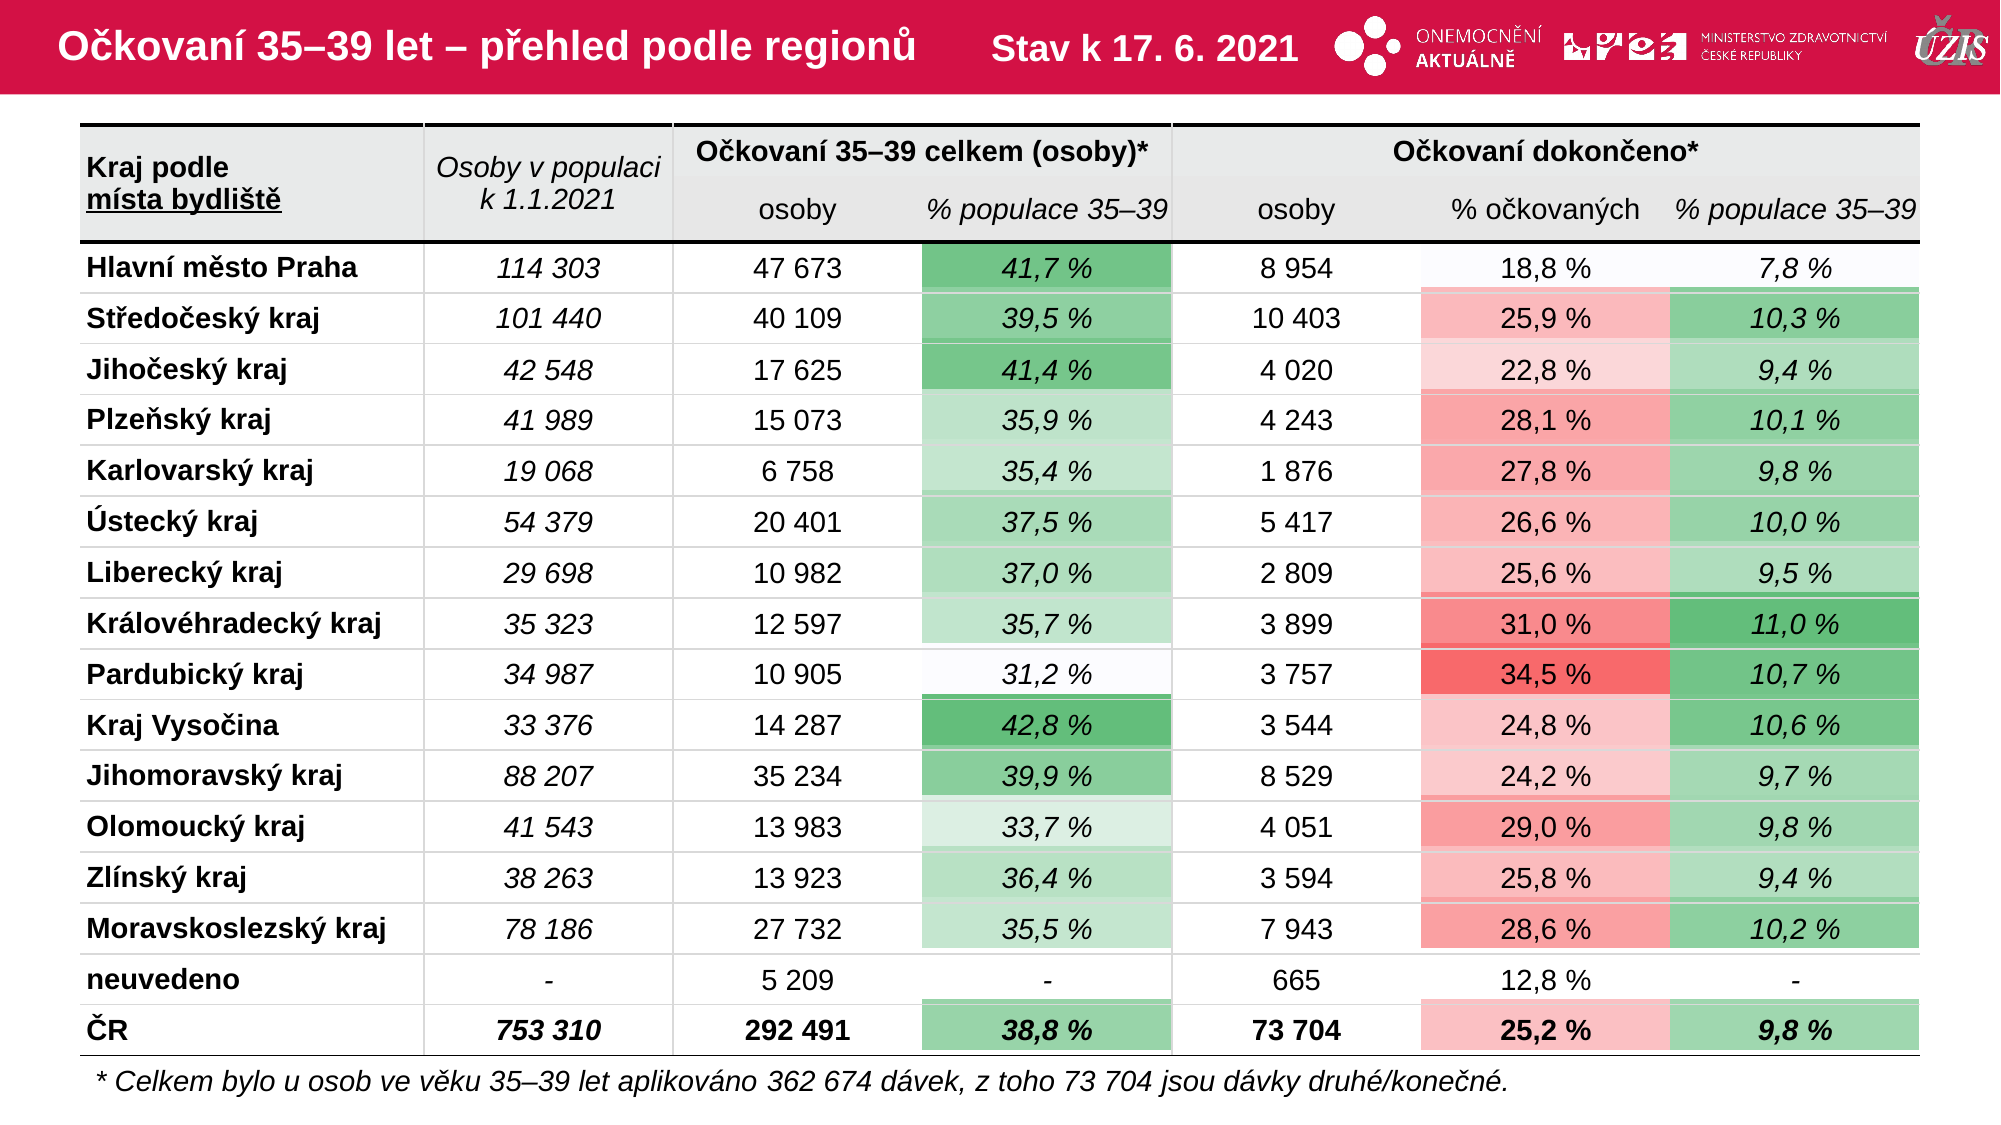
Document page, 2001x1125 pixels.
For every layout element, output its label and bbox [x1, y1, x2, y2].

table_cell [80, 446, 423, 495]
table_cell [674, 853, 1171, 902]
table_cell [674, 751, 1171, 800]
table_header [674, 127, 1171, 176]
table_cell [674, 548, 1171, 597]
table_cell [425, 548, 672, 597]
table_cell [1173, 344, 1920, 394]
table_cell [1173, 599, 1920, 648]
table_cell [80, 853, 423, 902]
table_cell [674, 904, 1171, 953]
table_cell [1173, 955, 1920, 1004]
table_header [80, 127, 423, 240]
table_cell [674, 294, 1171, 343]
picture [1421, 16, 1542, 76]
table_cell [1173, 751, 1920, 800]
table_cell [425, 853, 672, 902]
table_cell [674, 650, 1171, 699]
table_cell [425, 650, 672, 699]
table_cell [674, 395, 1171, 444]
table_cell [425, 700, 672, 749]
table_cell [425, 1005, 672, 1055]
table_cell [674, 599, 1171, 648]
table_cell [1173, 446, 1920, 495]
picture [1563, 31, 1888, 60]
table_cell [1173, 497, 1920, 546]
table_cell [425, 955, 672, 1004]
table_cell [80, 802, 423, 851]
table_cell [674, 802, 1171, 851]
table_cell [80, 548, 423, 597]
table_cell [425, 802, 672, 851]
table_cell [1173, 548, 1920, 597]
table_cell [1173, 853, 1920, 902]
table_cell [1173, 904, 1920, 953]
table_cell [80, 395, 423, 444]
table_cell [80, 294, 423, 343]
table_cell [425, 344, 672, 394]
picture [1915, 15, 1989, 66]
title [42, 0, 1262, 95]
table_cell [80, 700, 423, 749]
table_header [1173, 127, 1920, 176]
table_cell [425, 599, 672, 648]
table_cell [1173, 294, 1920, 343]
table_cell [80, 599, 423, 648]
table_cell [80, 904, 423, 953]
table_cell [80, 1005, 423, 1055]
text_box [80, 1055, 1871, 1105]
table_cell [674, 446, 1171, 495]
table_cell [674, 700, 1171, 749]
table_cell [425, 244, 672, 292]
table_cell [674, 1005, 1171, 1055]
table_cell [425, 395, 672, 444]
table_cell [425, 904, 672, 953]
table_cell [674, 497, 1171, 546]
table_cell [80, 244, 423, 292]
table_cell [80, 751, 423, 800]
table_cell [674, 955, 1171, 1004]
table_header [425, 127, 672, 240]
table_cell [1173, 650, 1920, 699]
table_cell [80, 497, 423, 546]
table_cell [674, 244, 1171, 292]
table_cell [425, 497, 672, 546]
table_cell [1173, 395, 1920, 444]
table_cell [1173, 700, 1920, 749]
table_cell [425, 751, 672, 800]
table_cell [80, 344, 423, 394]
table_cell [80, 955, 423, 1004]
table_cell [1173, 802, 1920, 851]
text_box [976, 16, 1421, 77]
table_cell [425, 294, 672, 343]
table_cell [1173, 176, 1920, 240]
table_cell [1173, 244, 1920, 292]
table_cell [674, 176, 1171, 240]
table_cell [1173, 1005, 1920, 1055]
table_cell [425, 446, 672, 495]
table_cell [80, 650, 423, 699]
table_cell [674, 344, 1171, 394]
